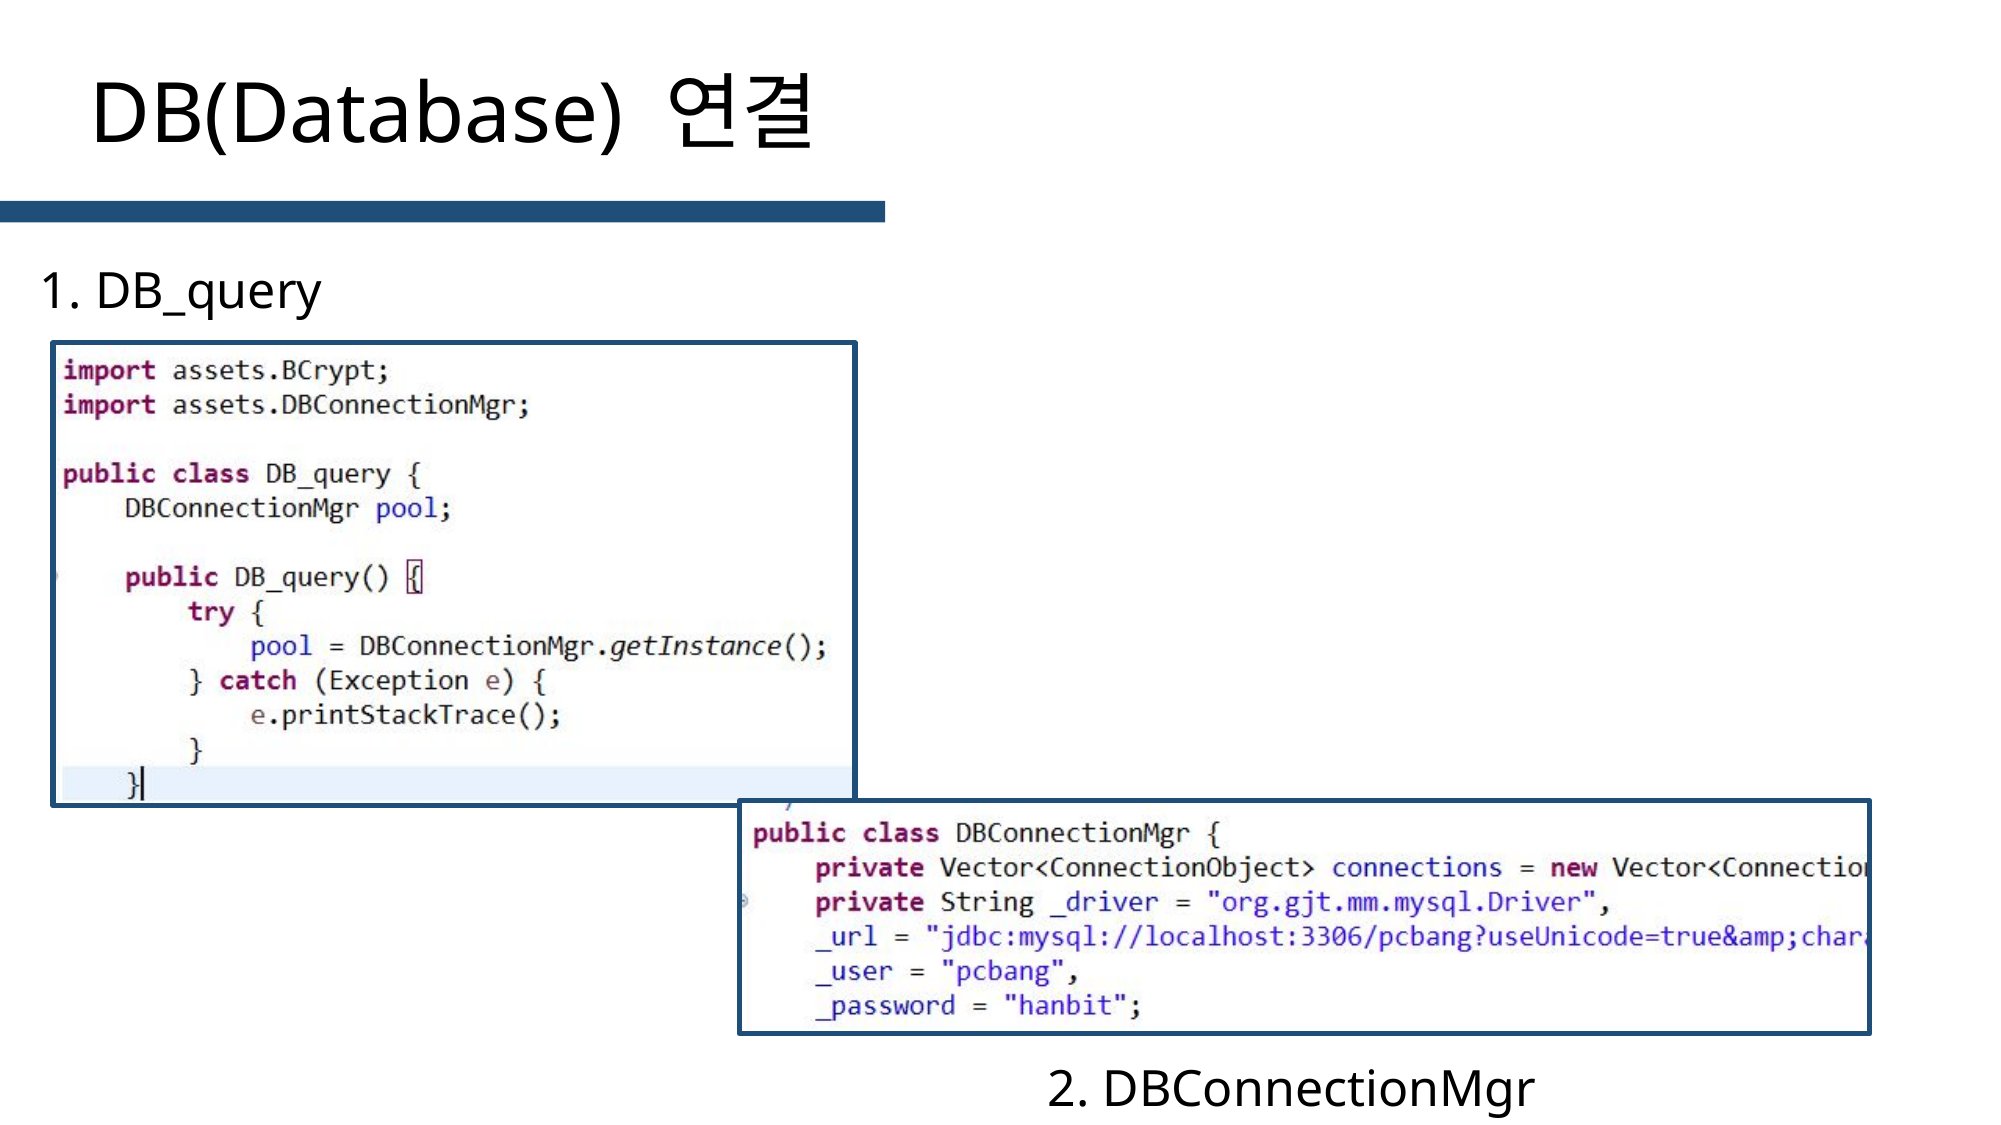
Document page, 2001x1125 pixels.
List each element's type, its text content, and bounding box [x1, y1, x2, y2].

text_box 2. DBConnectionMgr [1032, 1049, 1955, 1124]
text_box [0, 200, 886, 223]
picture [55, 345, 1868, 1032]
text_box 1. DB_query [25, 251, 947, 326]
text_box DB(Database) 연결 [74, 52, 834, 167]
